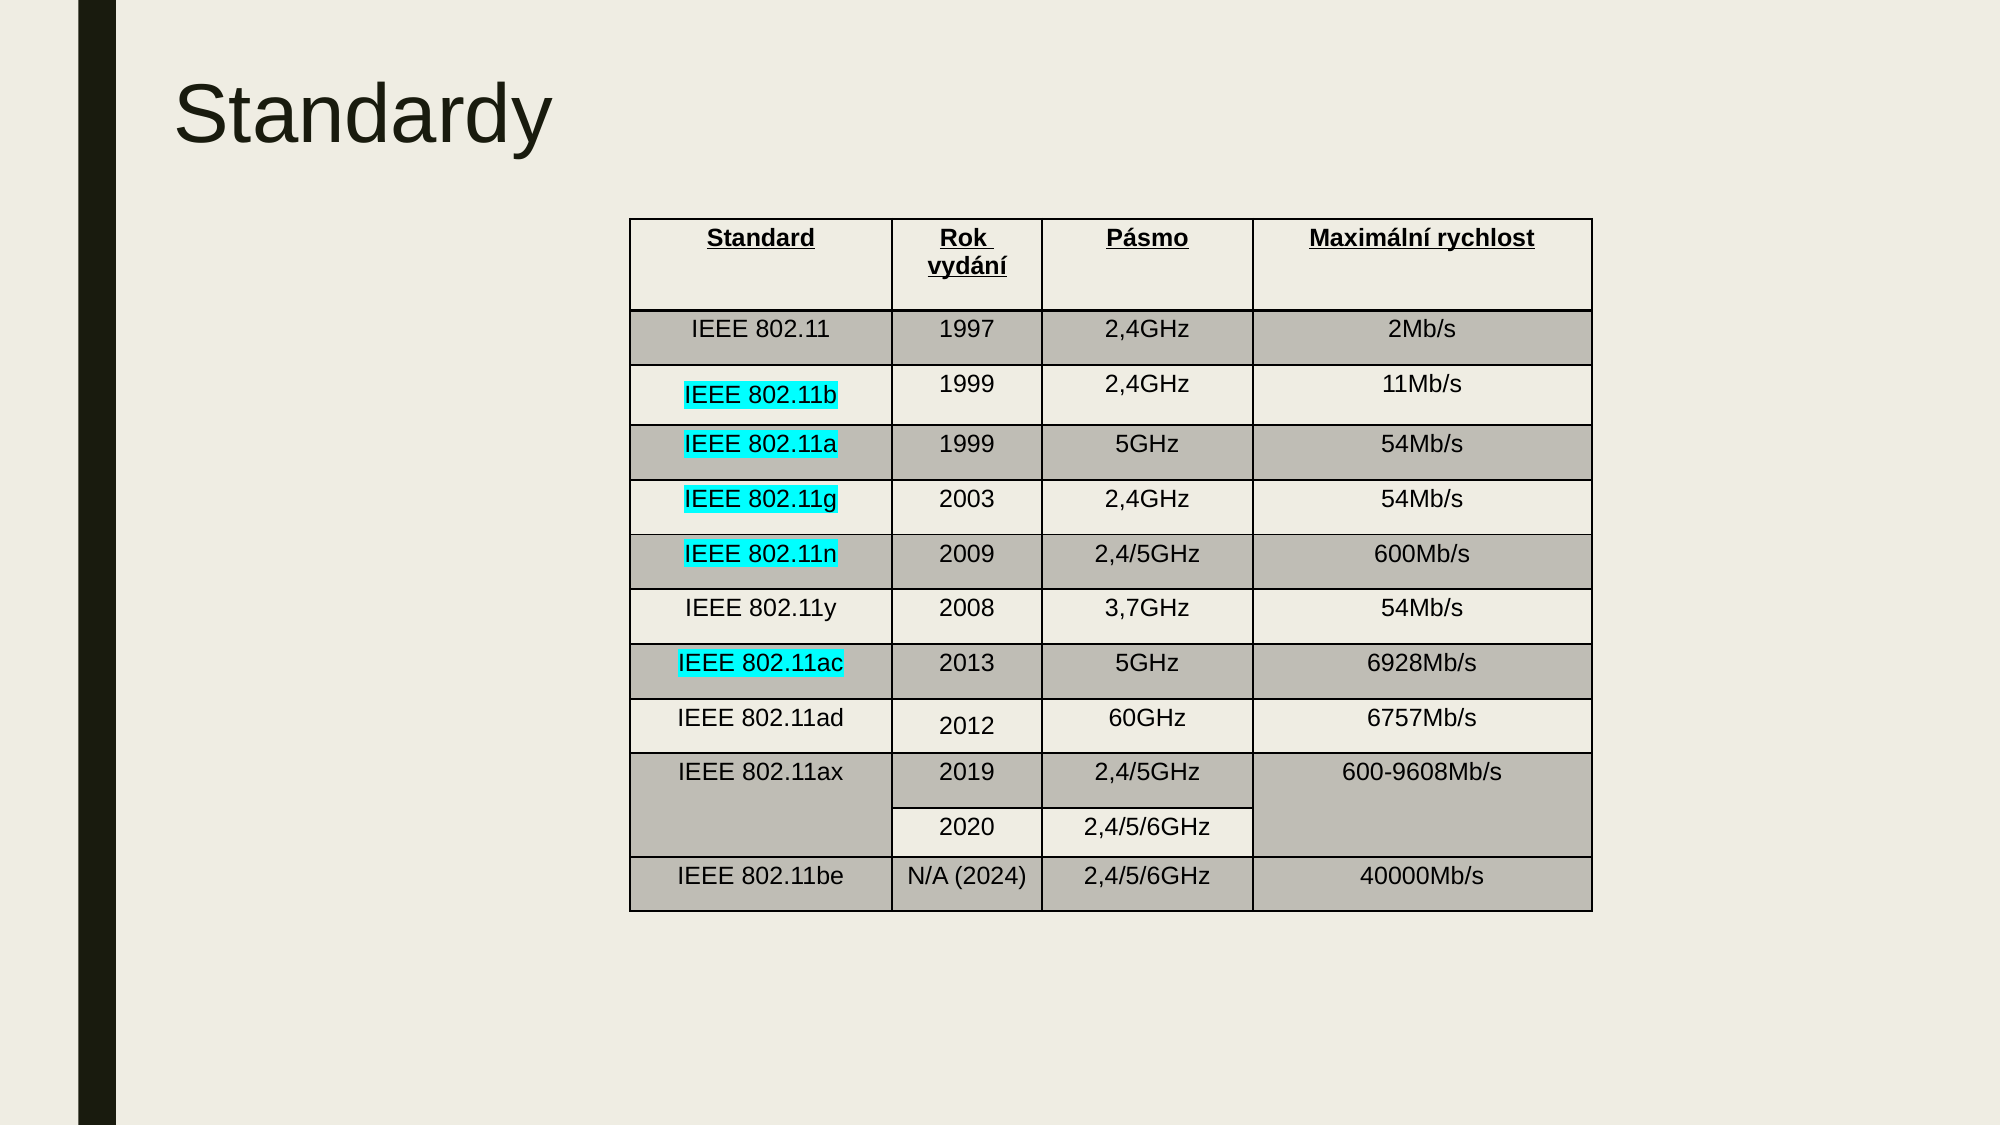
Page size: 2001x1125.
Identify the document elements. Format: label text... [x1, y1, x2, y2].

table_cell 2,4/5/6GHz [1043, 858, 1252, 910]
table_cell 2012 [893, 700, 1041, 752]
table_cell IEEE 802.11 [631, 312, 891, 364]
list [167, 375, 1000, 963]
table_cell 60GHz [1043, 700, 1252, 752]
table_cell 5GHz [1043, 426, 1252, 479]
table_header Maximální rychlost [1254, 220, 1591, 309]
table_cell IEEE 802.11b [631, 366, 891, 424]
table_cell 40000Mb/s [1254, 858, 1591, 910]
table_cell 2,4/5GHz [1043, 535, 1252, 588]
table_cell 2,4/5GHz [1043, 754, 1252, 807]
table_cell 6928Mb/s [1254, 645, 1591, 698]
table_cell 2008 [893, 590, 1041, 643]
table_cell 1997 [893, 312, 1041, 364]
table_cell 2,4GHz [1043, 481, 1252, 534]
table_cell IEEE 802.11ad [631, 700, 891, 752]
table_cell 11Mb/s [1254, 366, 1591, 424]
table_cell 1999 [893, 426, 1041, 479]
table_cell 54Mb/s [1254, 590, 1591, 643]
table_cell 2019 [893, 754, 1041, 807]
table_cell 2009 [893, 535, 1041, 588]
title Standardy [158, 63, 584, 193]
table_cell 54Mb/s [1254, 426, 1591, 479]
table_cell 2,4/5/6GHz [1043, 809, 1252, 856]
table_cell IEEE 802.11a [631, 426, 891, 479]
table_cell 2003 [893, 481, 1041, 534]
table_cell 5GHz [1043, 645, 1252, 698]
table_cell 600-9608Mb/s [1254, 754, 1591, 856]
table_cell N/A (2024) [893, 858, 1041, 910]
table_cell IEEE 802.11ax [631, 754, 891, 856]
table_cell 2,4GHz [1043, 366, 1252, 424]
table_cell 1999 [893, 366, 1041, 424]
table_header Rok vydání [893, 220, 1041, 309]
table_cell 2013 [893, 645, 1041, 698]
table_header Pásmo [1043, 220, 1252, 309]
table_cell 54Mb/s [1254, 481, 1591, 534]
table_cell IEEE 802.11g [631, 481, 891, 534]
table_cell IEEE 802.11y [631, 590, 891, 643]
table_cell 2,4GHz [1043, 312, 1252, 364]
table_cell 6757Mb/s [1254, 700, 1591, 752]
table_cell IEEE 802.11be [631, 858, 891, 910]
table_cell IEEE 802.11n [631, 535, 891, 588]
table_cell 2020 [893, 809, 1041, 856]
table_header Standard [631, 220, 891, 309]
table_cell 2Mb/s [1254, 312, 1591, 364]
table_cell 3,7GHz [1043, 590, 1252, 643]
table_cell 600Mb/s [1254, 535, 1591, 588]
table_cell IEEE 802.11ac [631, 645, 891, 698]
